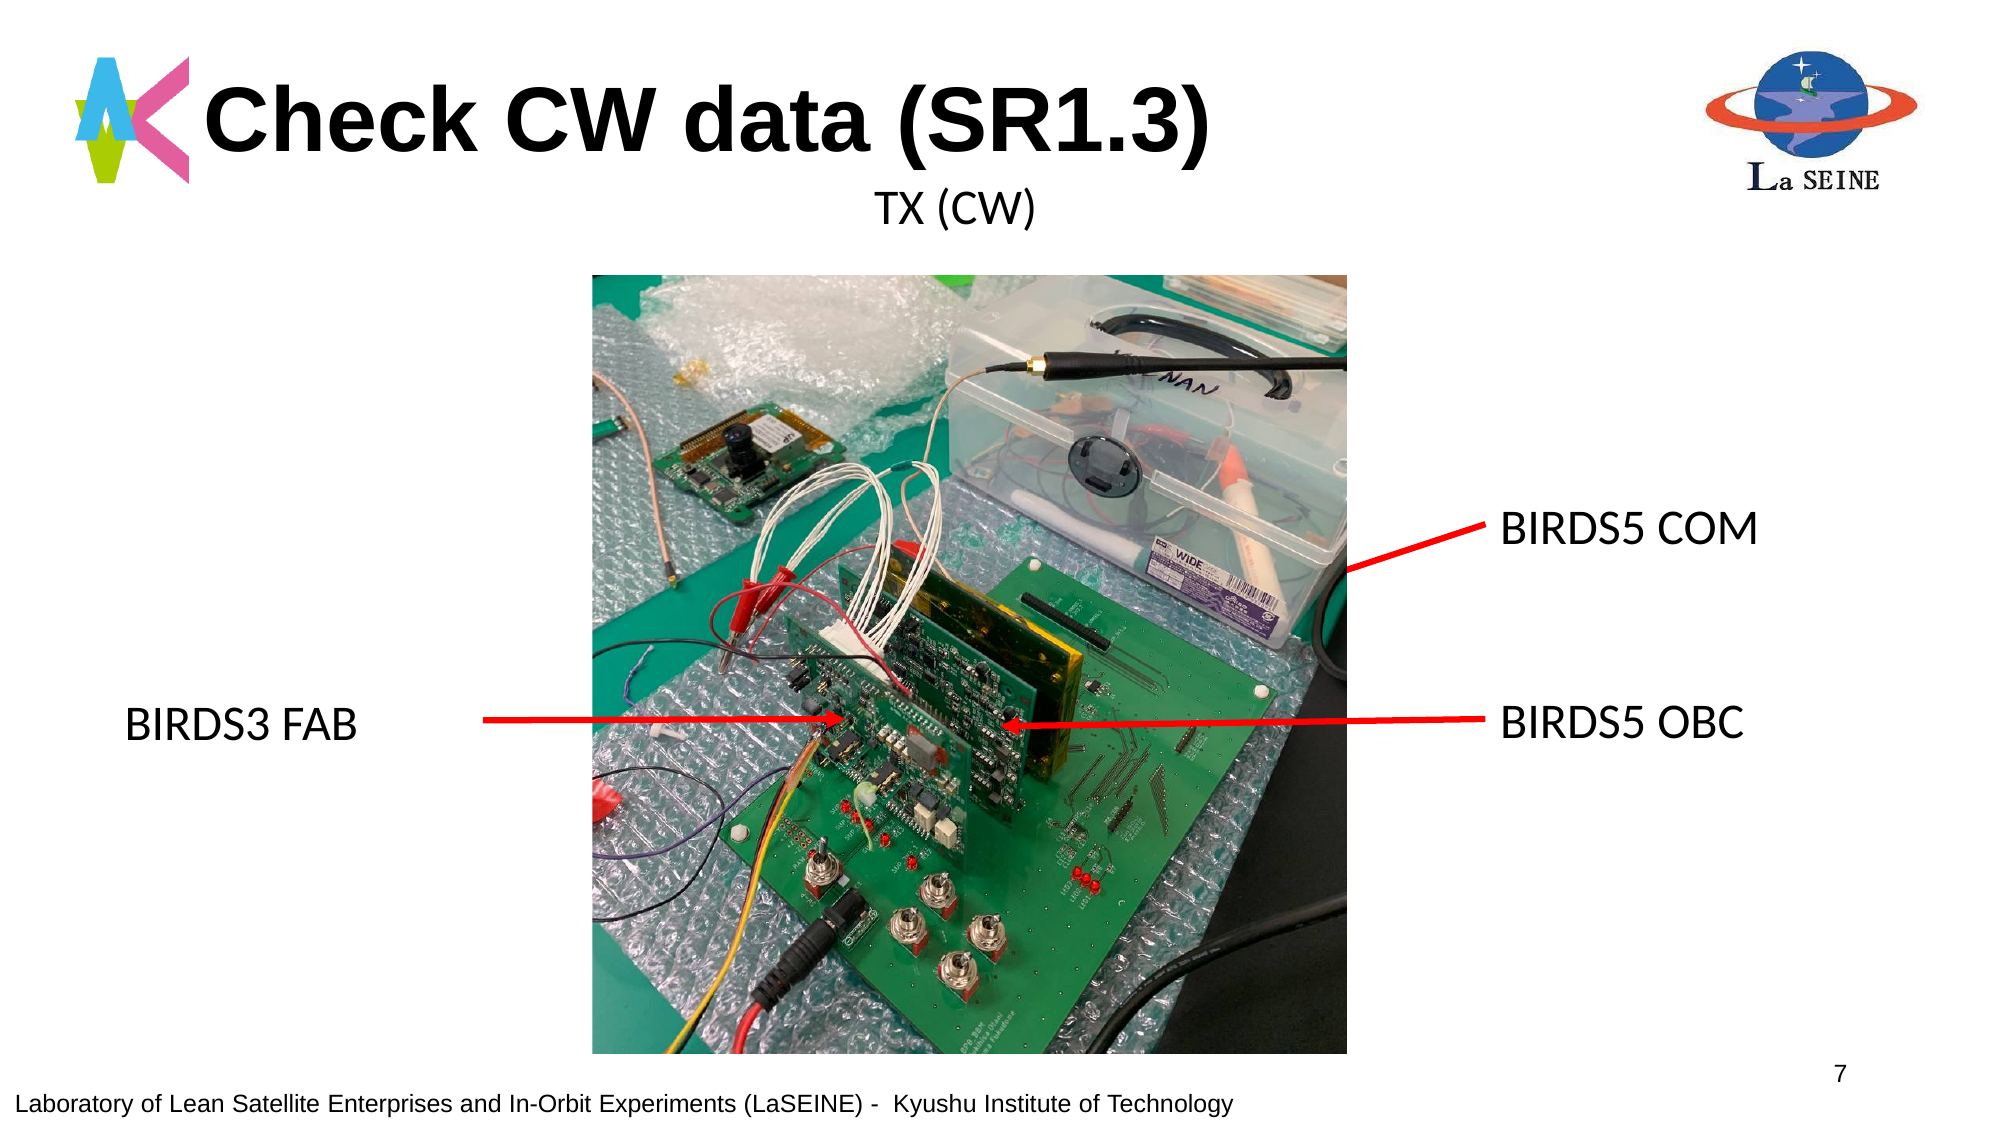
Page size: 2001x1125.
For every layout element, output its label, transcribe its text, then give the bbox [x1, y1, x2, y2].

picture [75, 56, 189, 184]
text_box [109, 167, 1859, 1054]
picture [1696, 40, 1925, 191]
title Check CW data (SR1.3) [188, 59, 1863, 184]
slide_number 7 [1412, 1042, 1863, 1103]
